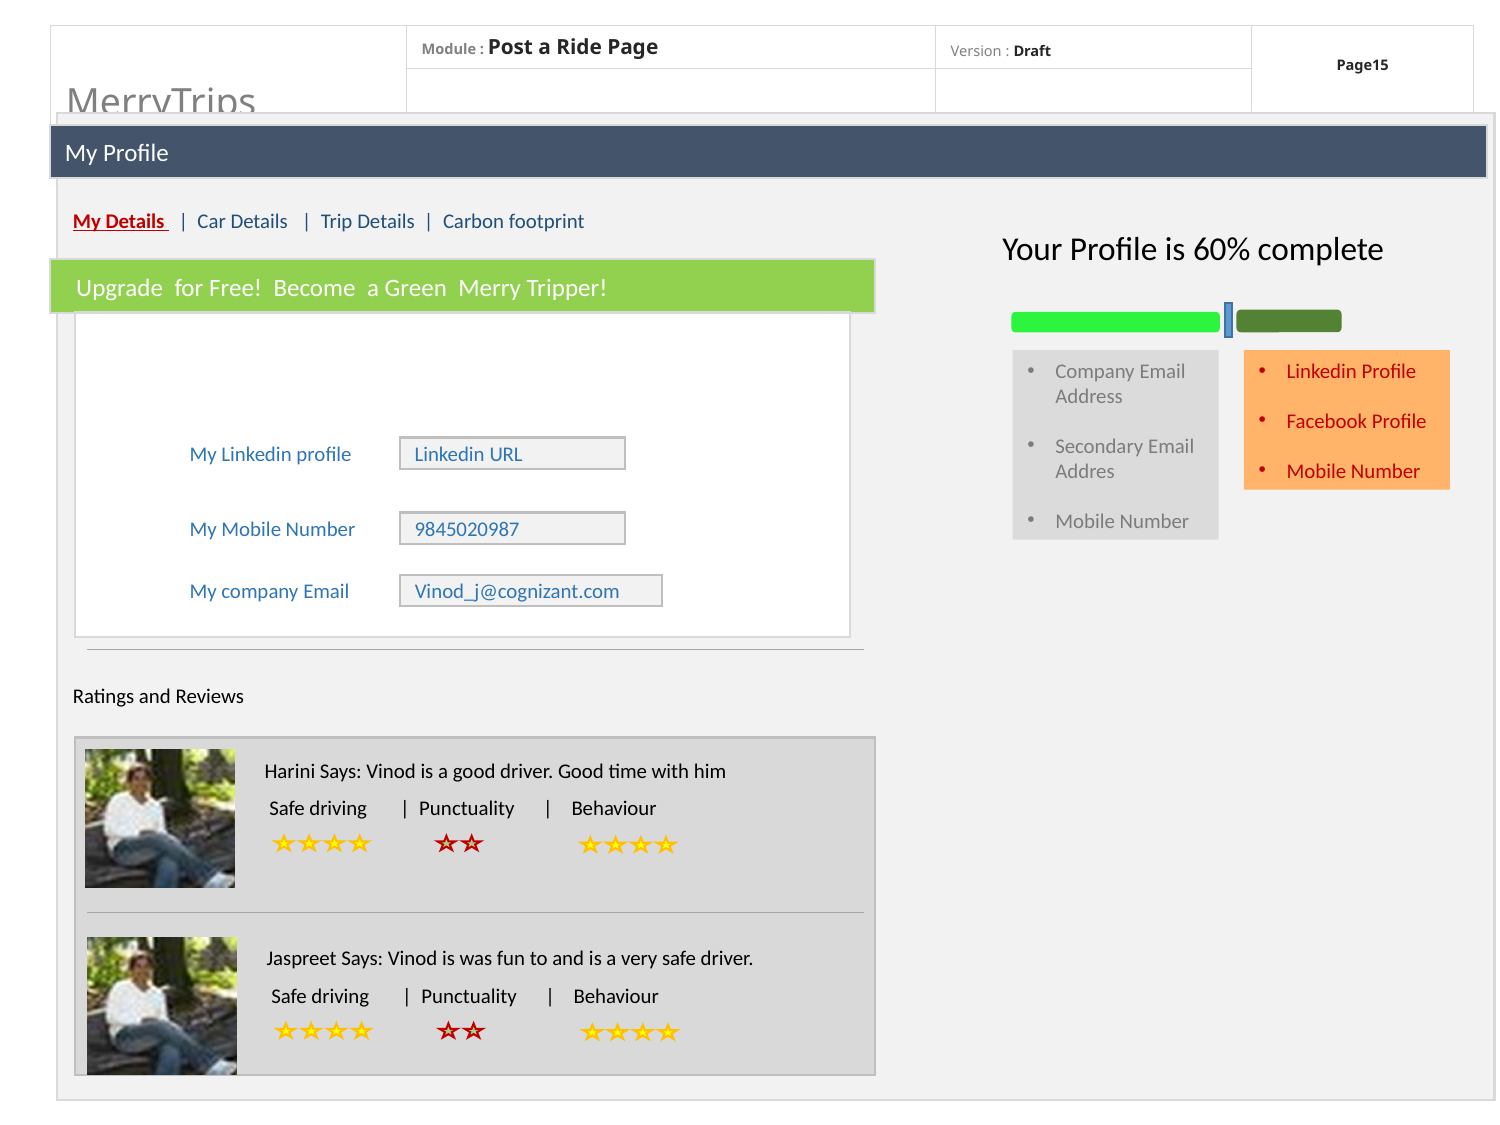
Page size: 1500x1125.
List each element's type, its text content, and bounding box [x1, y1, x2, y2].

picture [85, 749, 235, 888]
table_header Module : Post a Ride Page [407, 26, 935, 68]
table_header Version : Draft [936, 26, 1251, 68]
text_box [581, 837, 675, 852]
text_box [56, 112, 1496, 1101]
table_header Page15 [1252, 26, 1473, 112]
table_cell [936, 69, 1251, 112]
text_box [439, 1023, 483, 1038]
text_box Harini Says: Vinod is a good driver. Good time with him [249, 750, 938, 787]
text_box Your Profile is 60% complete [987, 220, 1450, 275]
text_box Linkedin Profile Facebook Profile Mobile Number [1243, 350, 1450, 490]
text_box Jaspreet Says: Vinod is was fun to and is a very safe driver. [251, 937, 940, 975]
text_box Upgrade for Free! Become a Green Merry Tripper! [49, 258, 876, 314]
picture [87, 937, 237, 1075]
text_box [437, 835, 481, 850]
text_box [74, 311, 851, 638]
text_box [174, 437, 663, 607]
text_box [1011, 311, 1220, 333]
text_box Safe driving | Punctuality | Behaviour [251, 975, 940, 1015]
text_box [1236, 309, 1342, 333]
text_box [276, 1023, 371, 1038]
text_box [274, 835, 369, 850]
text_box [583, 1024, 677, 1039]
text_box My Profile [49, 124, 1488, 179]
table_header MerryTrips [51, 26, 406, 124]
text_box My Details | Car Details | Trip Details | Carbon footprint [58, 200, 825, 240]
text_box Company Email Address Secondary Email Addres Mobile Number [1012, 350, 1219, 540]
text_box Ratings and Reviews [58, 675, 300, 715]
table_cell [407, 69, 935, 112]
text_box Safe driving | Punctuality | Behaviour [249, 787, 938, 828]
text_box [1224, 302, 1233, 338]
text_box [74, 736, 876, 1076]
